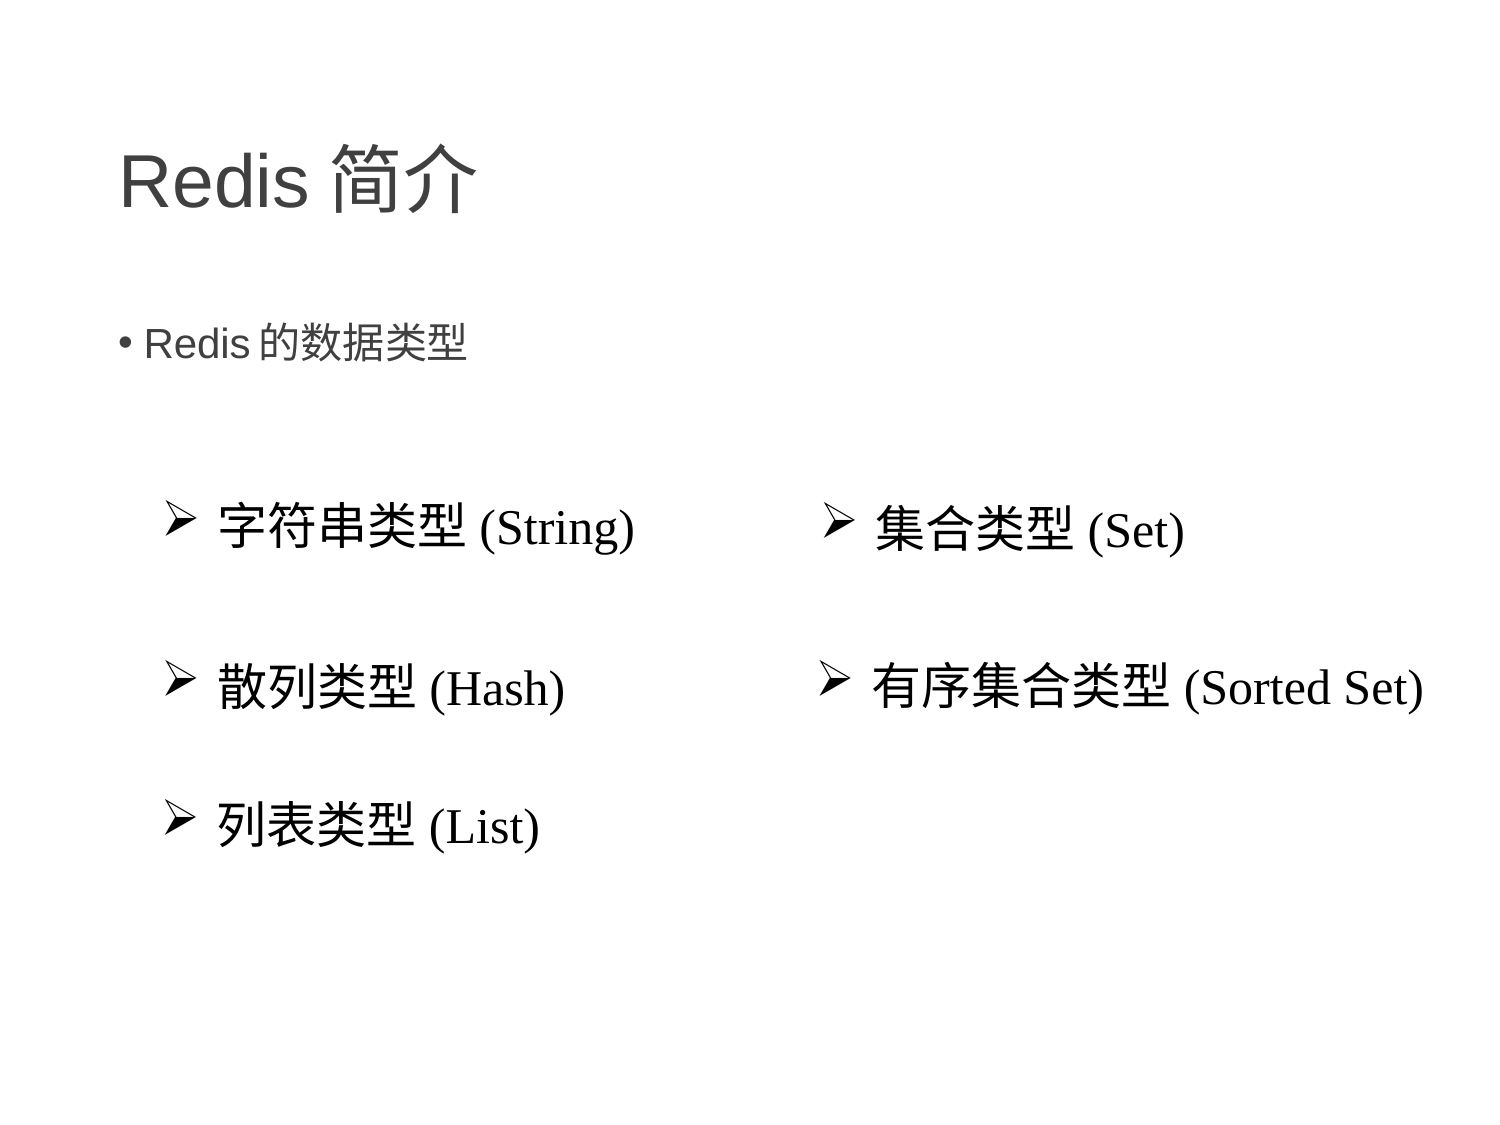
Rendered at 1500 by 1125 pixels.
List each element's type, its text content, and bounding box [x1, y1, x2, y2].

text_box 列表类型(List) [145, 786, 556, 861]
list Redis的数据类型 [103, 299, 1397, 375]
text_box 散列类型(Hash) [146, 647, 581, 723]
text_box 有序集合类型(Sorted Set) [800, 646, 1440, 722]
title Redis简介 [103, 59, 1397, 278]
text_box 集合类型(Set) [804, 489, 1201, 565]
text_box 字符串类型(String) [146, 486, 651, 562]
